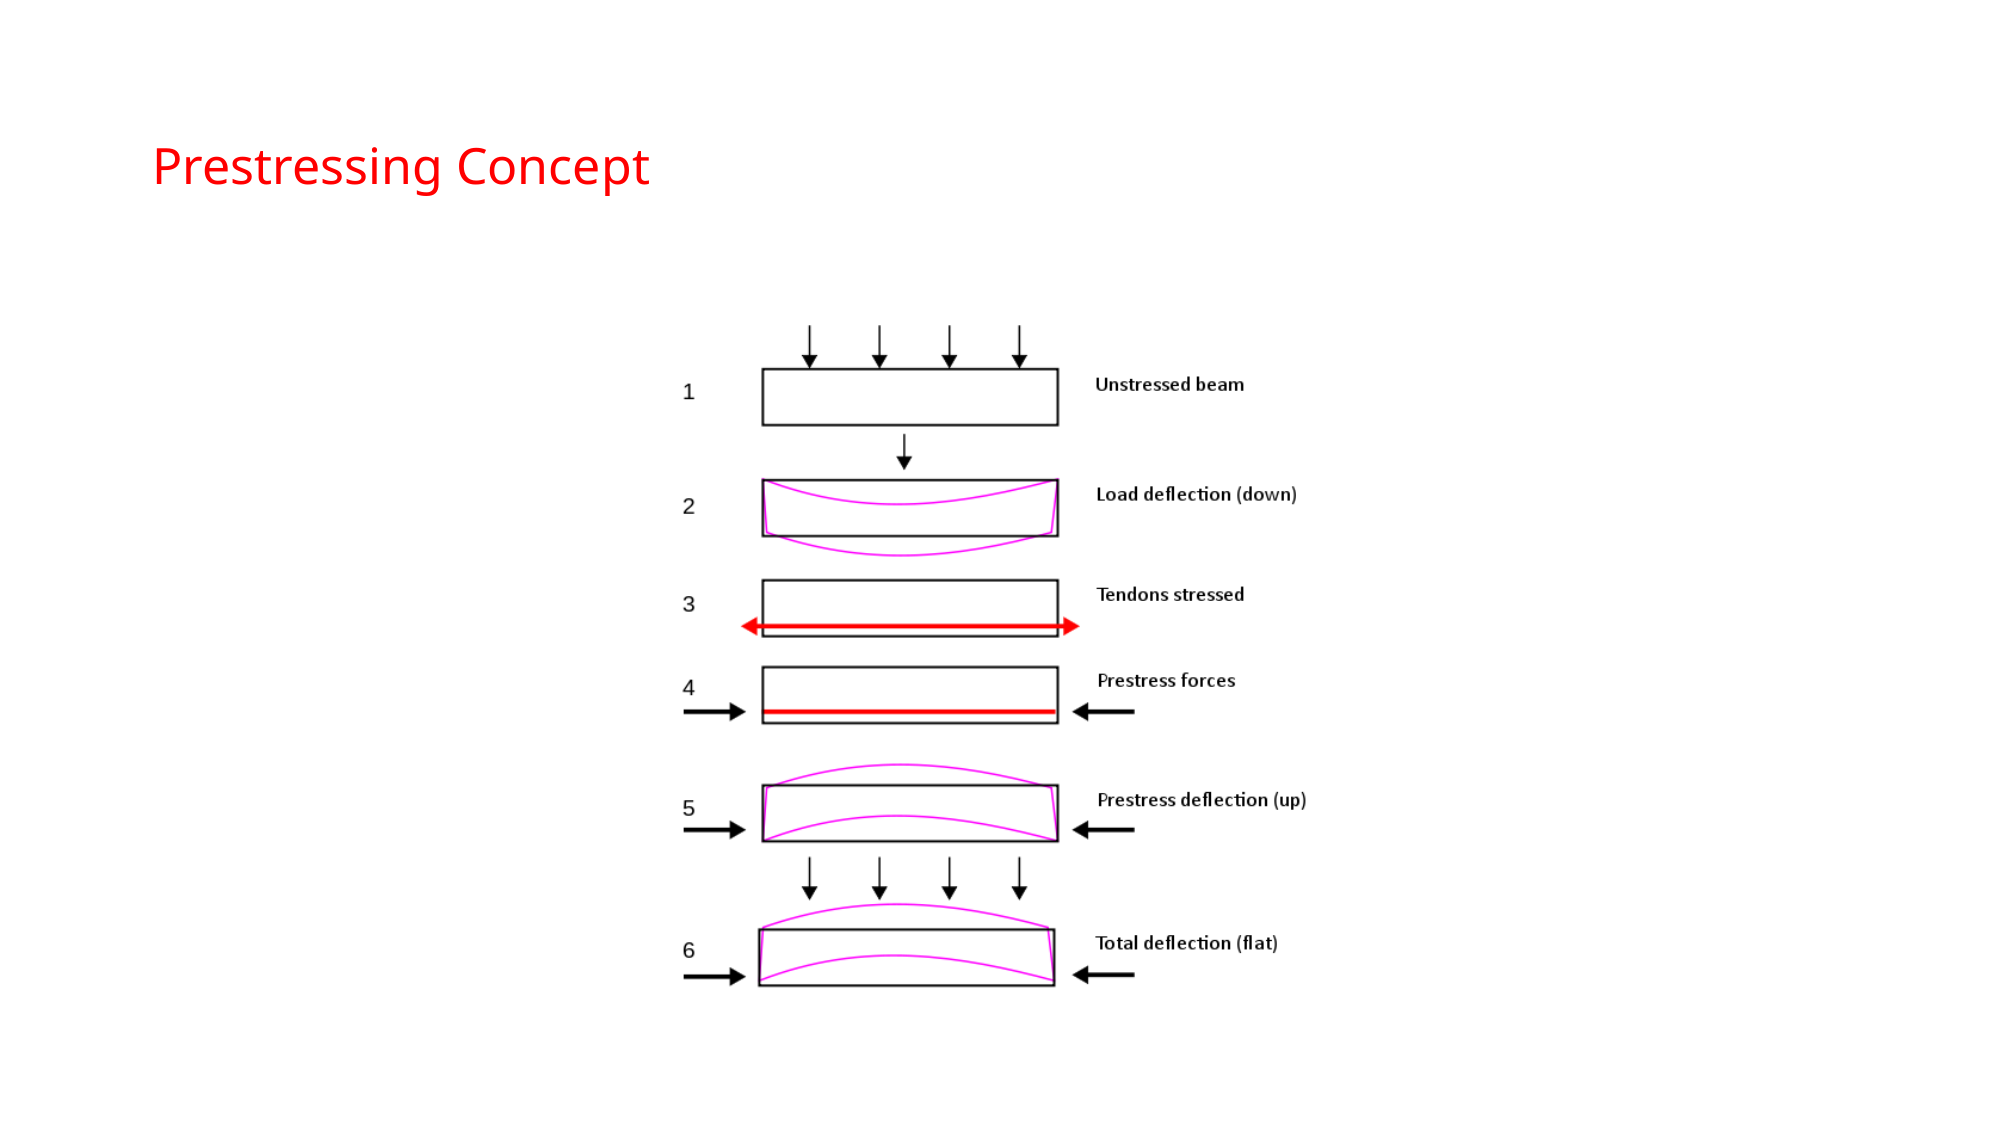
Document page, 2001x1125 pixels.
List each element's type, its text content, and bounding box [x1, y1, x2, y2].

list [641, 298, 1358, 1014]
title Prestressing Concept [137, 59, 1863, 278]
